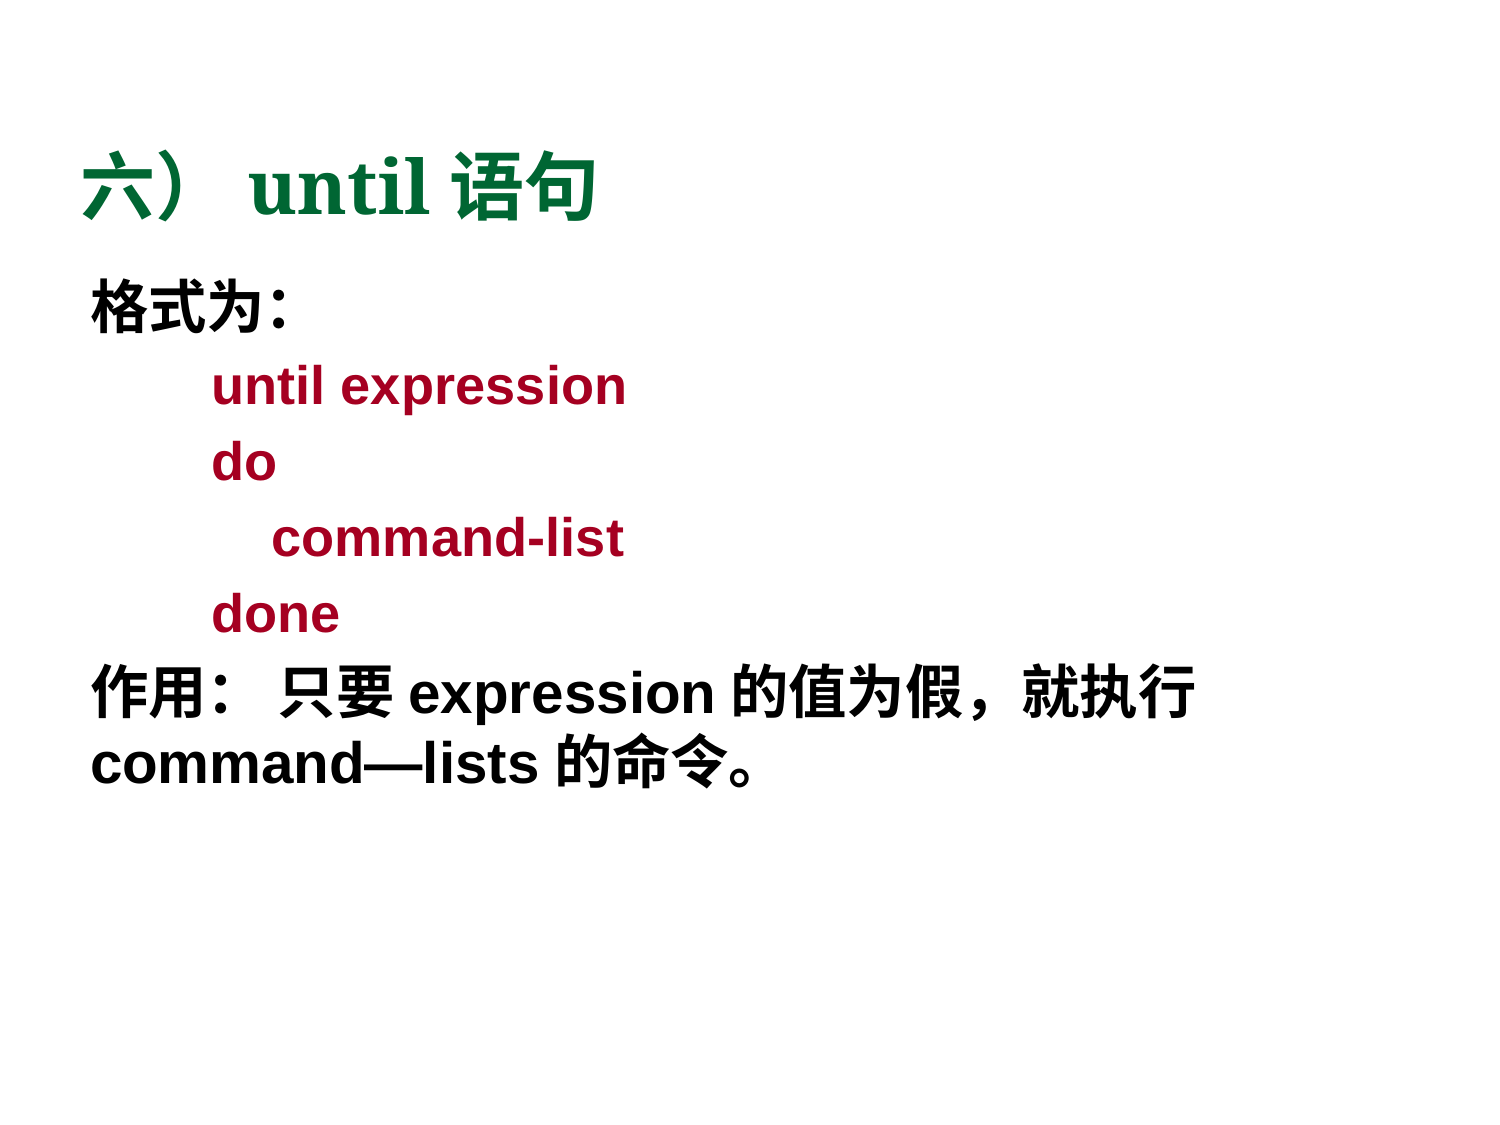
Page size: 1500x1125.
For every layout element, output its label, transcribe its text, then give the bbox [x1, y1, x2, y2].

title 六）until语句 [64, 98, 807, 240]
list 格式为： until expression do command-list done 作用： 只要expression的值为假，就执行command—lists的命令。 [75, 262, 1425, 850]
